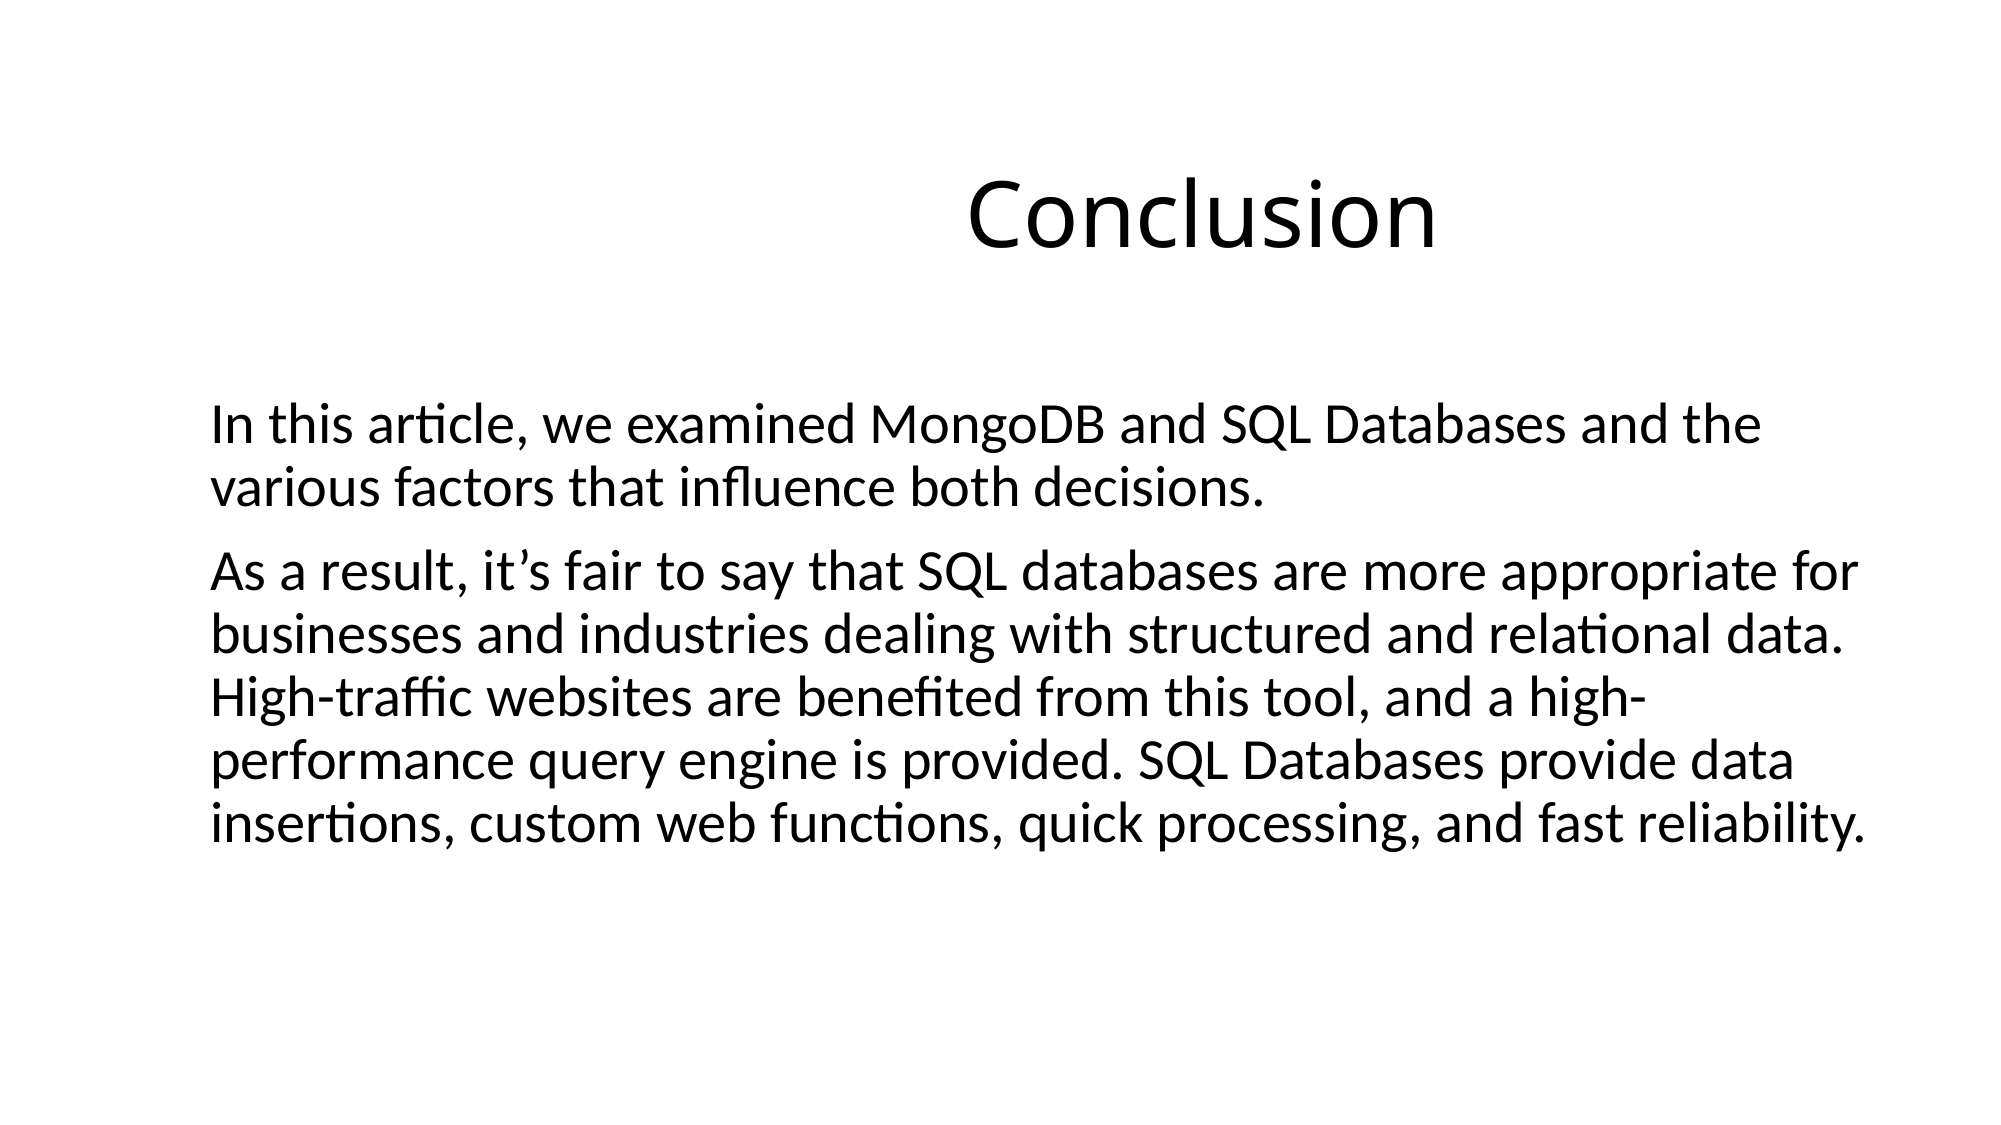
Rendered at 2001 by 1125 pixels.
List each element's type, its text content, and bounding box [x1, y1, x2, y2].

list In this article, we examined MongoDB and SQL Databases and the various factors that influence both decisions. As a result, it’s fair to say that SQL databases are more appropriate for businesses and industries dealing with structured and relational data. High-traffic websites are benefited from this tool, and a high-performance query engine is provided. SQL Databases provide data insertions, custom web functions, quick processing, and fast reliability. [187, 386, 1895, 911]
title Conclusion [143, 106, 1764, 330]
